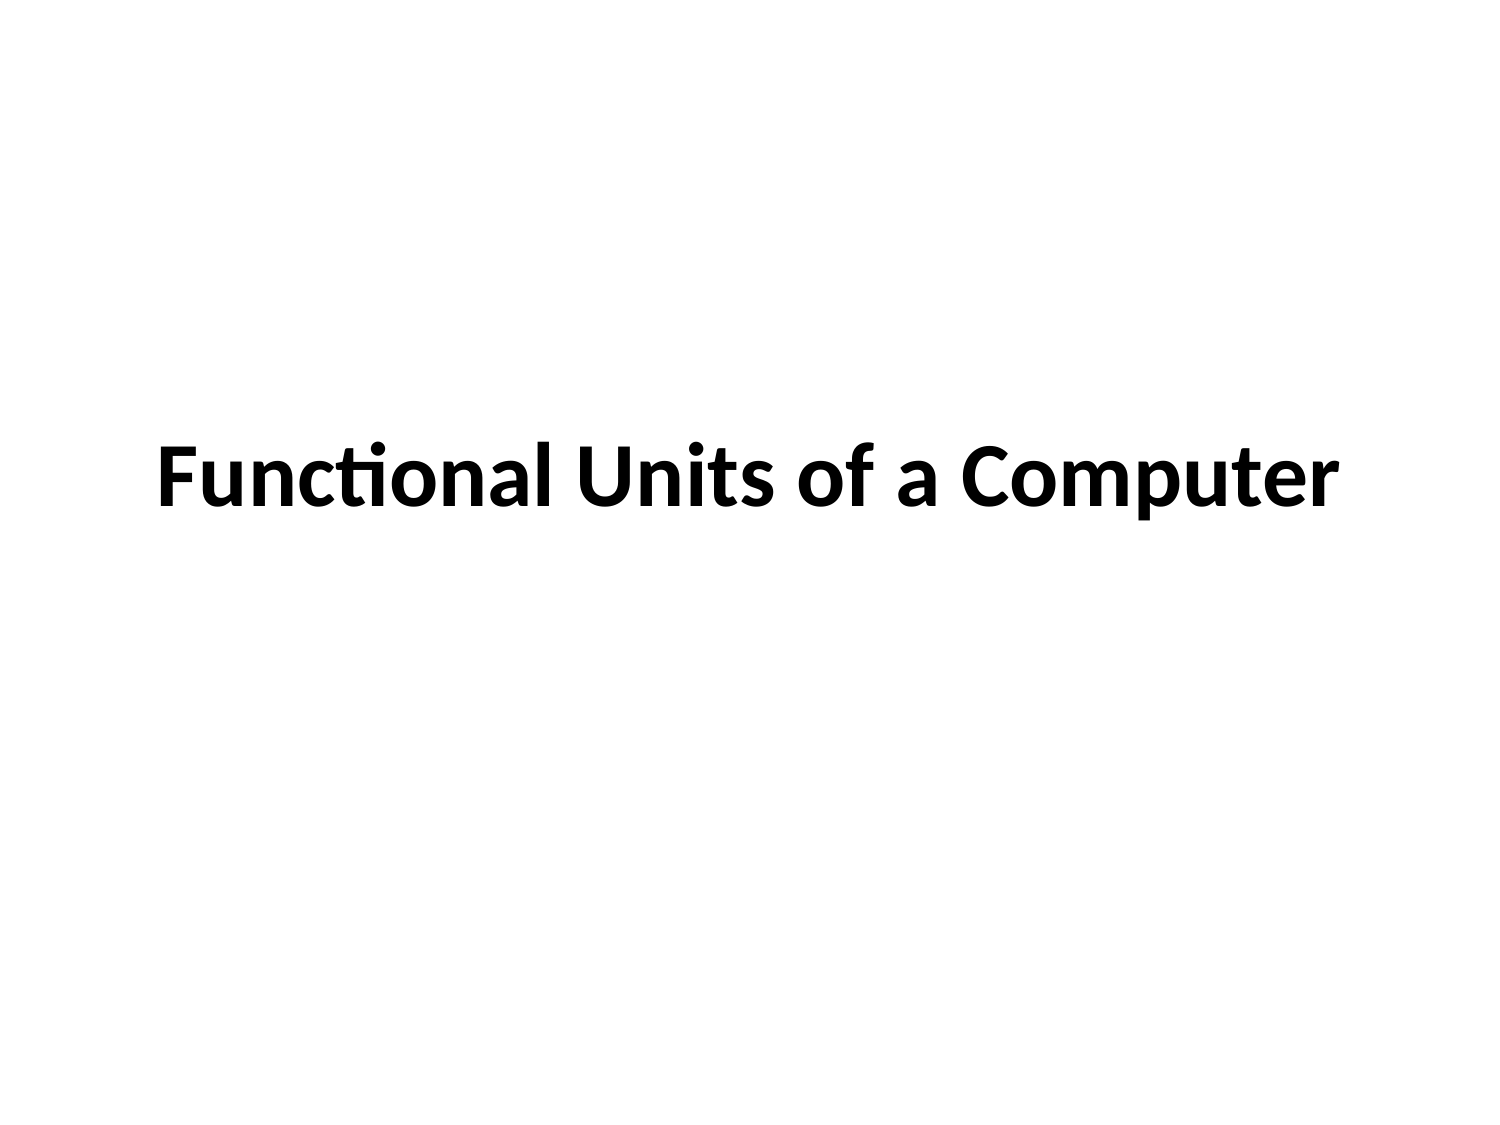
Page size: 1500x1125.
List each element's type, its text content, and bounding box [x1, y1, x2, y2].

title Functional Units of a Computer [112, 349, 1388, 591]
